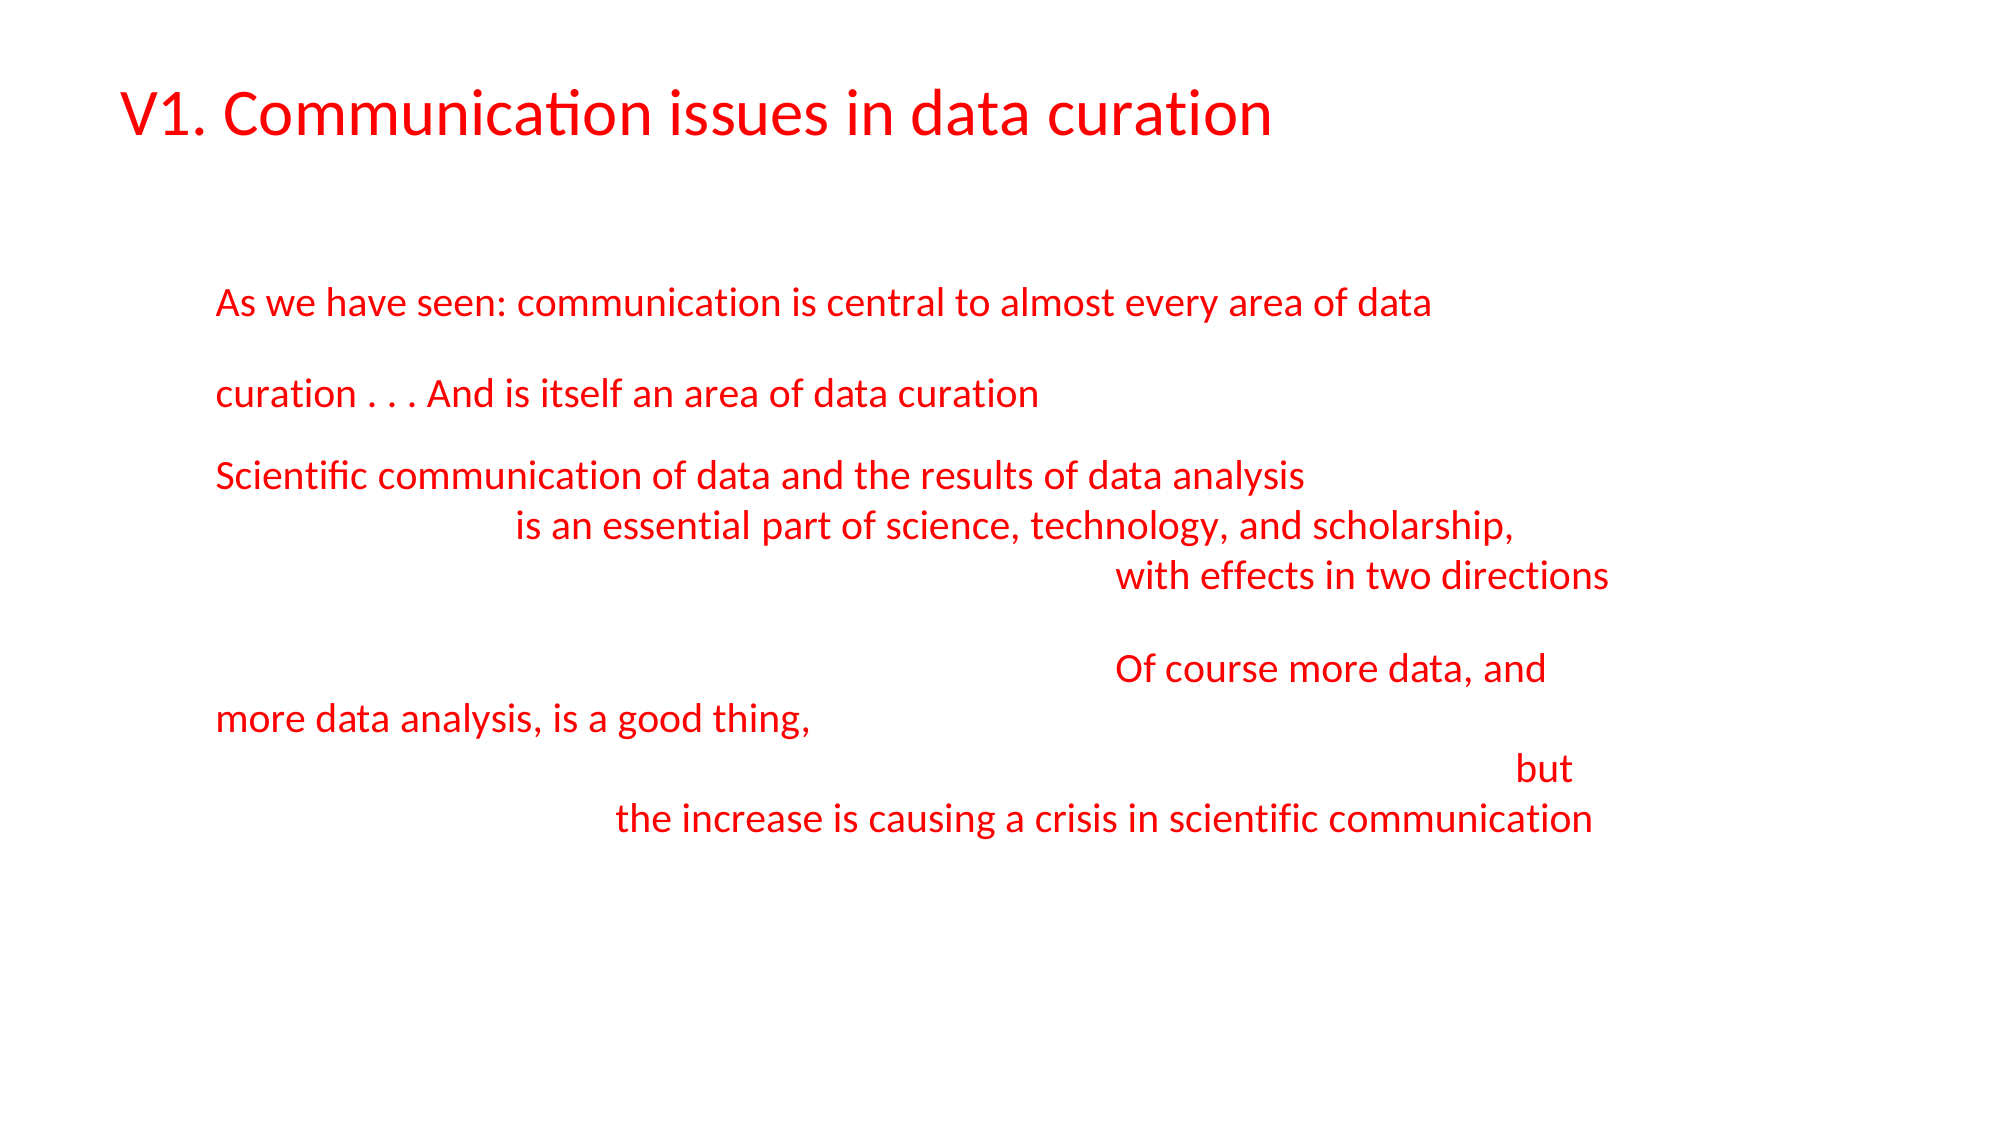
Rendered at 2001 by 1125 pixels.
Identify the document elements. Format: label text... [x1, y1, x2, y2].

text_box As we have seen: communication is central to almost every area of data curation . . . And is itself an area of data curation Scientific communication of data and the results of data analysis is an essential part of science, technology, and scholarship, with effects in two directions Of course more data, and more data analysis, is a good thing, but the increase is causing a crisis in scientific communication [213, 232, 1661, 842]
title V1. Communication issues in data curation [53, 68, 1947, 257]
